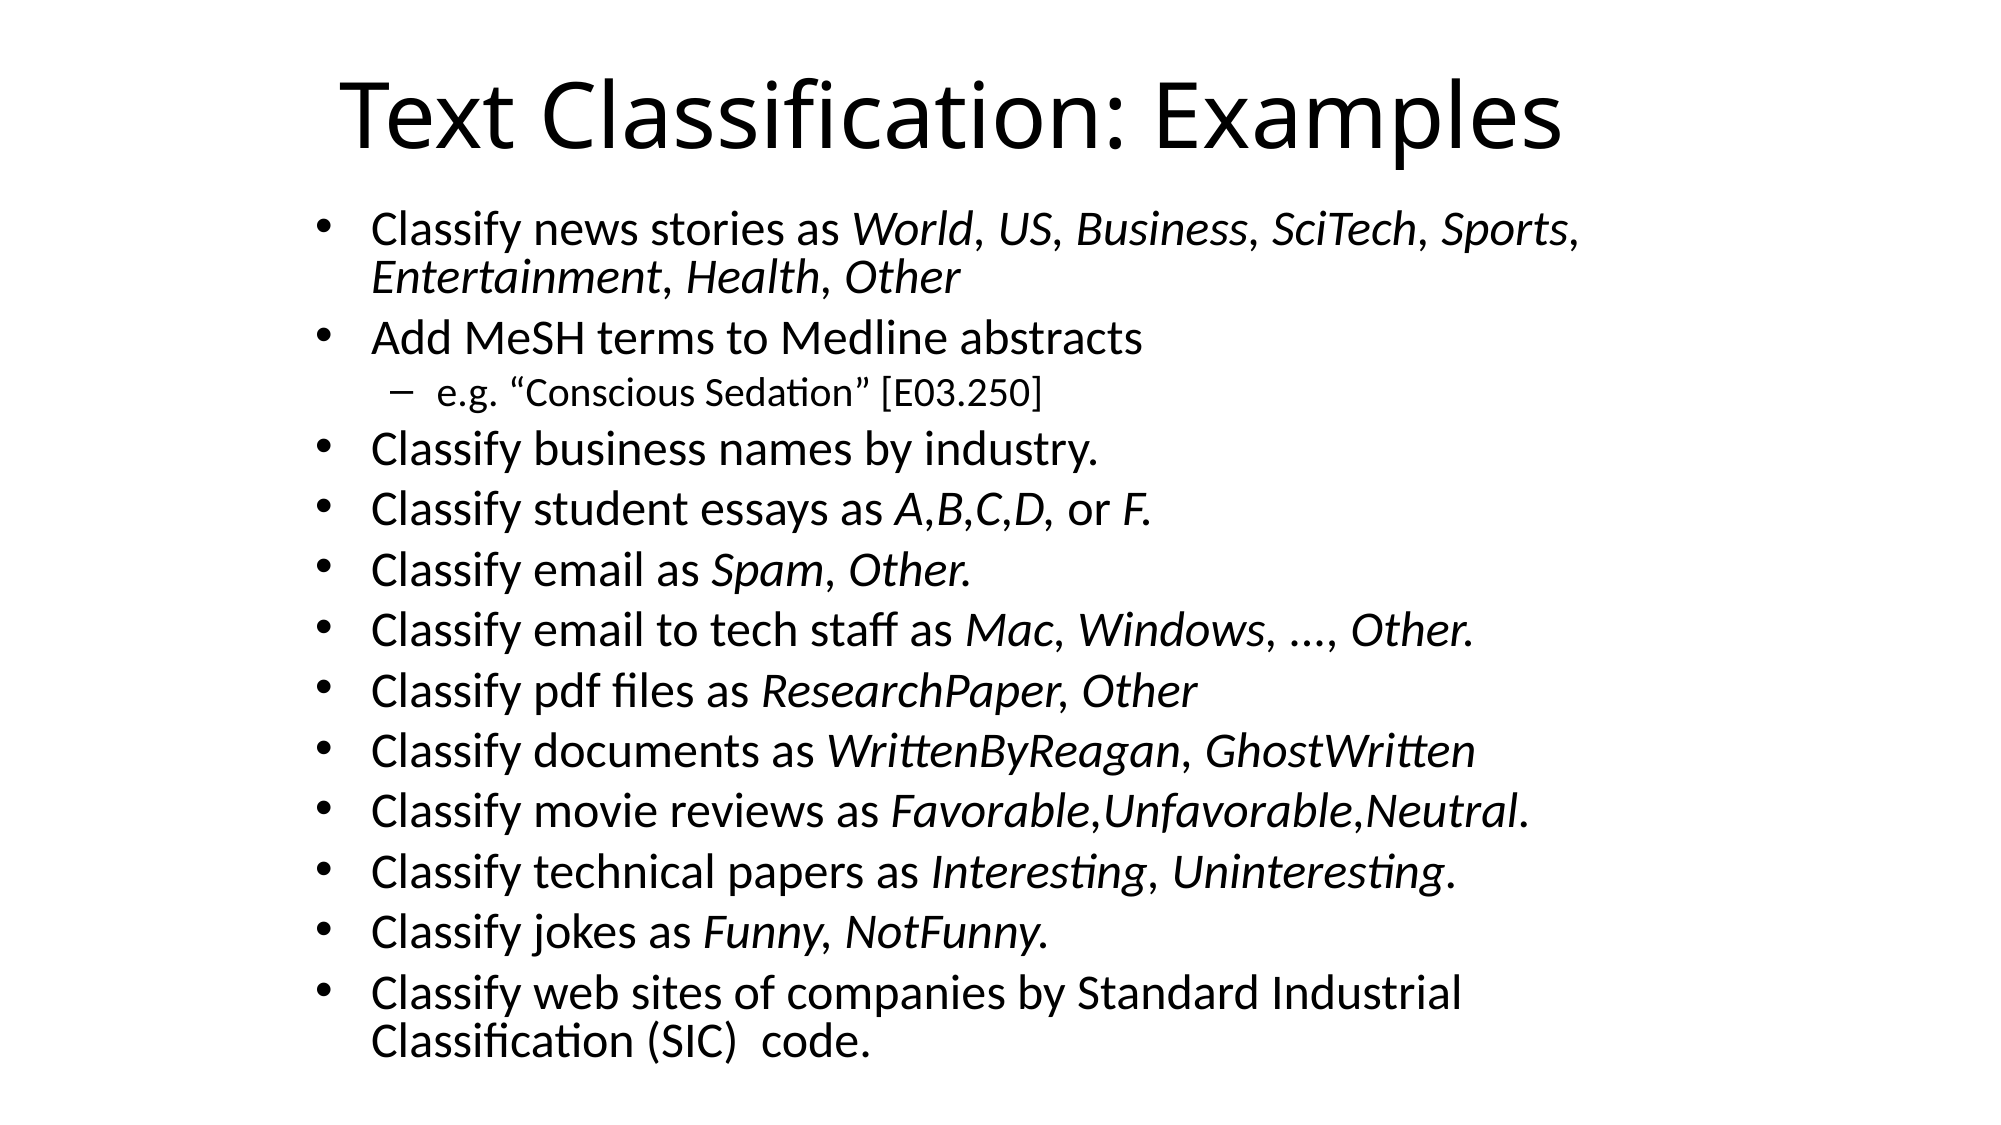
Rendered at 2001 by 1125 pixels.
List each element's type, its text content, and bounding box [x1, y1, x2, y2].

title Text Classification: Examples [324, 24, 1675, 200]
list Classify news stories as World, US, Business, SciTech, Sports, Entertainment, Health, Other Add MeSH terms to Medline abstracts e.g. “Conscious Sedation” [E03.250] Classify business names by industry. Classify student essays as A,B,C,D, or F. Classify email as Spam, Other. Classify email to tech staff as Mac, Windows, ..., Other. Classify pdf files as ResearchPaper, Other Classify documents as WrittenByReagan, GhostWritten Classify movie reviews as Favorable,Unfavorable,Neutral. Classify technical papers as Interesting, Uninteresting. Classify jokes as Funny, NotFunny. Classify web sites of companies by Standard Industrial Classification (SIC) code. [300, 200, 1700, 1100]
